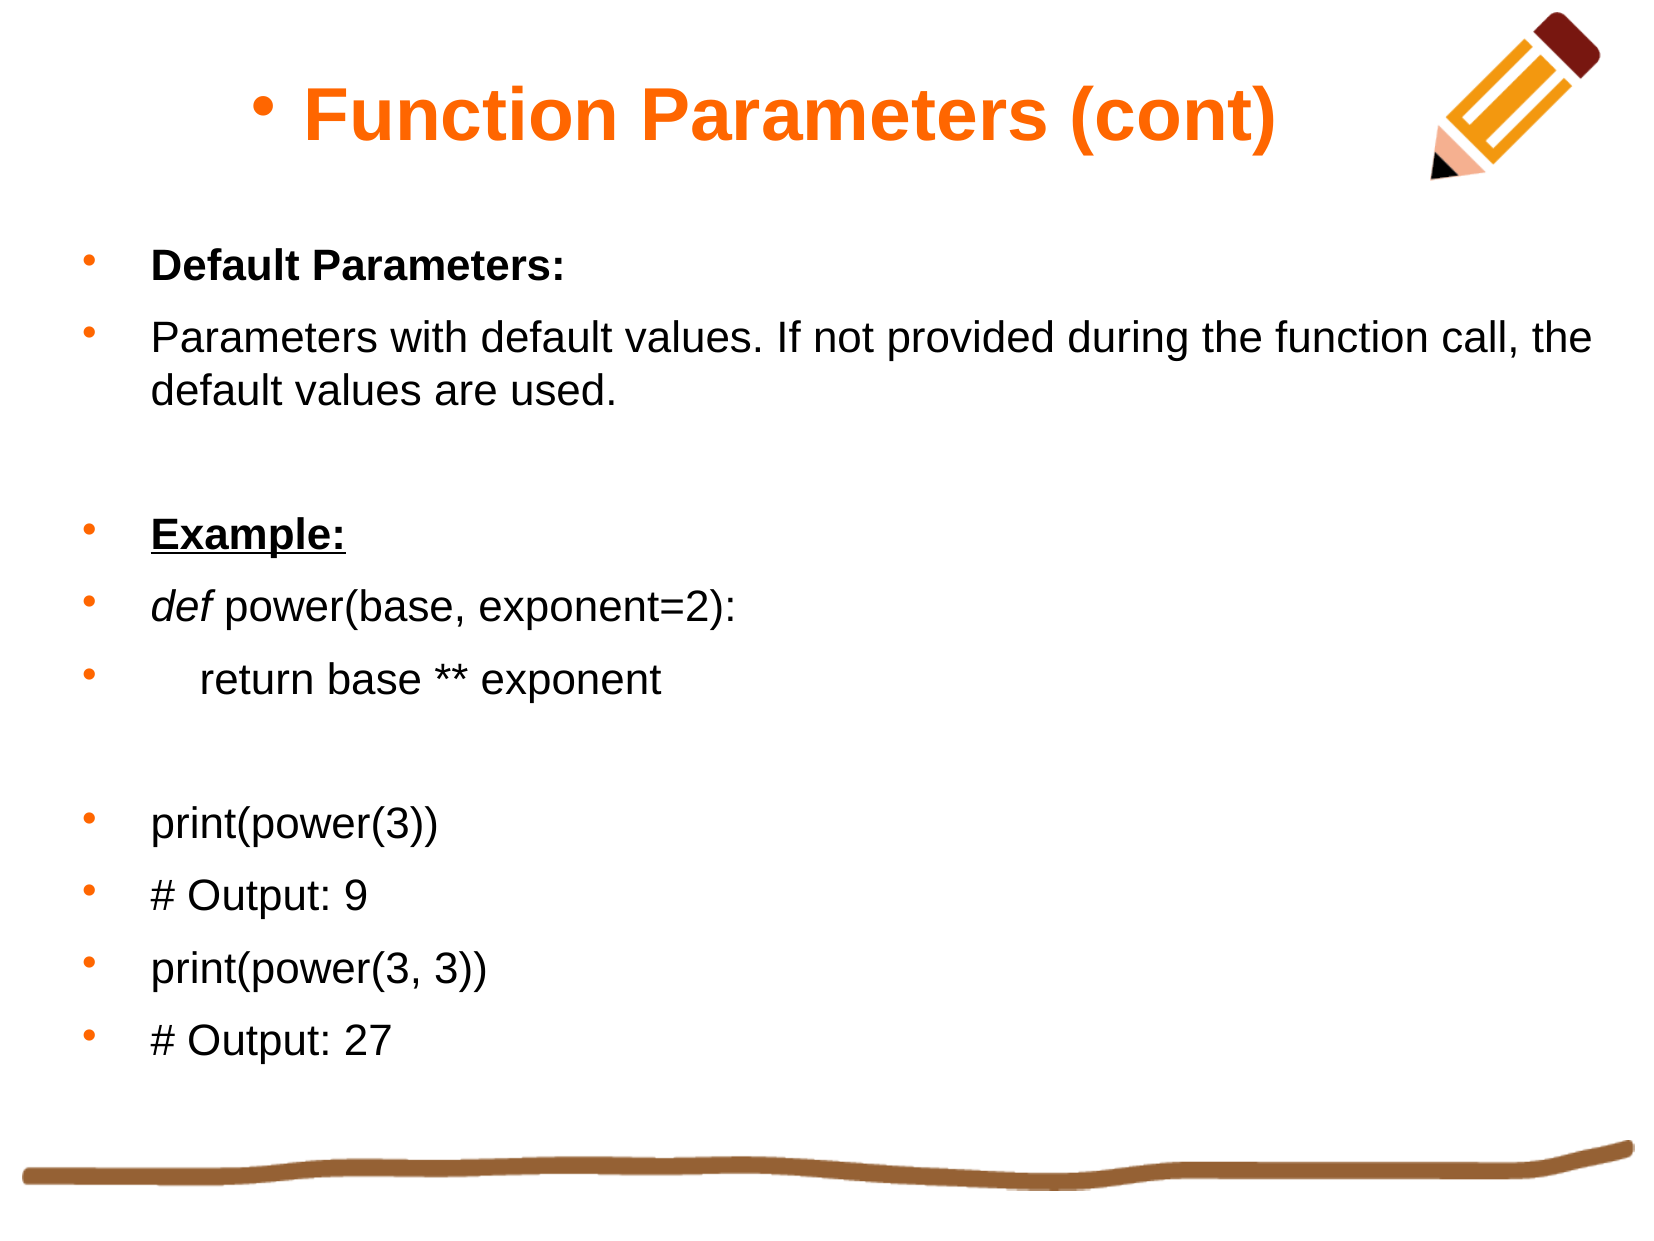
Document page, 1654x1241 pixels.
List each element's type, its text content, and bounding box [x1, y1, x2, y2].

picture [22, 1140, 1635, 1191]
text_box Default Parameters: Parameters with default values. If not provided during the function call, the default values are used. Example: def power(base, exponent=2): return base ** exponent print(power(3)) # Output: 9 print(power(3, 3)) # Output: 27 [58, 236, 1607, 1068]
text_box Function Parameters (cont) [82, 49, 1429, 172]
picture [1430, 12, 1601, 181]
